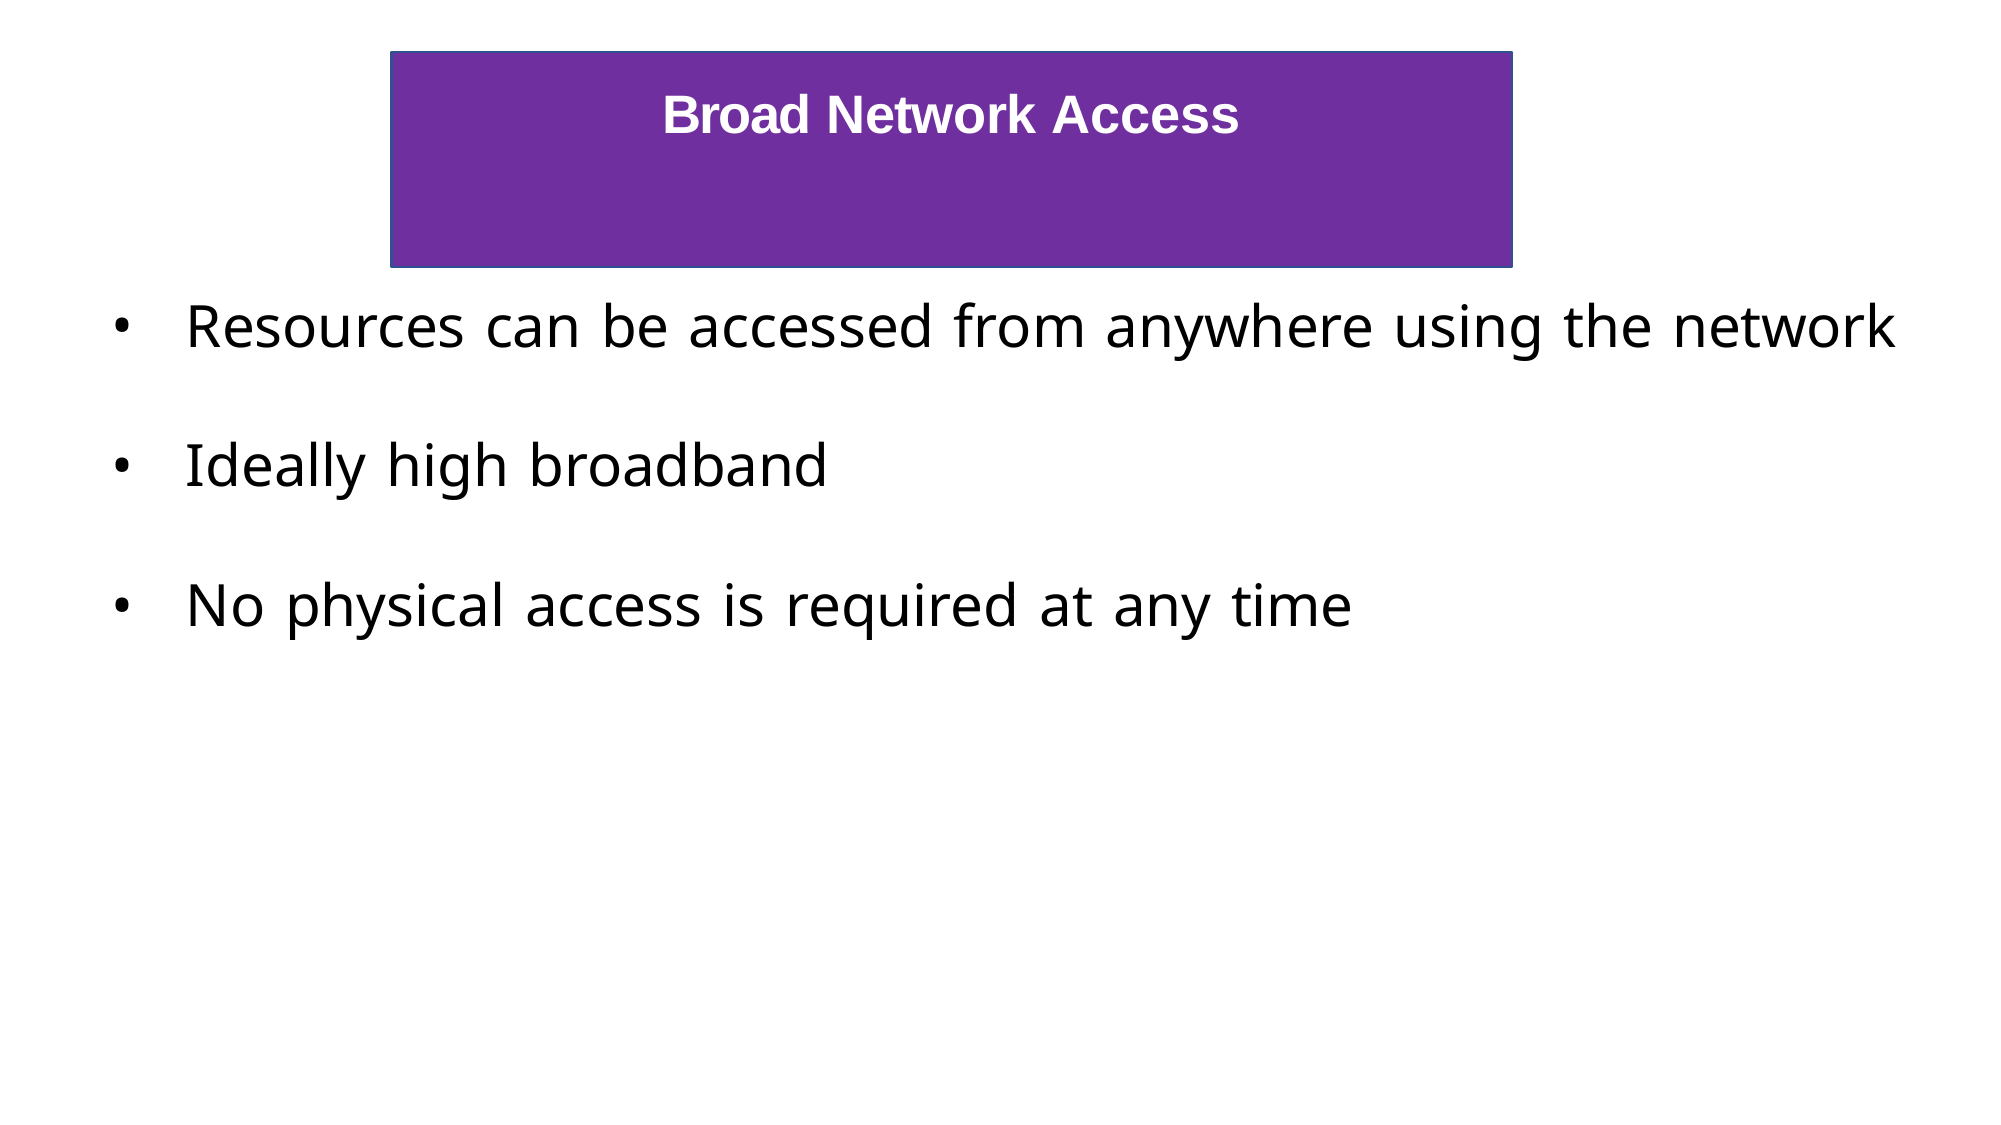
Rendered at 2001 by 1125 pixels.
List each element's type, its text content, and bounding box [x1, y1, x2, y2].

text_box Resources can be accessed from anywhere using the network Ideally high broadband No physical access is required at any time [108, 286, 1913, 639]
title Broad Network Access [391, 52, 1513, 267]
